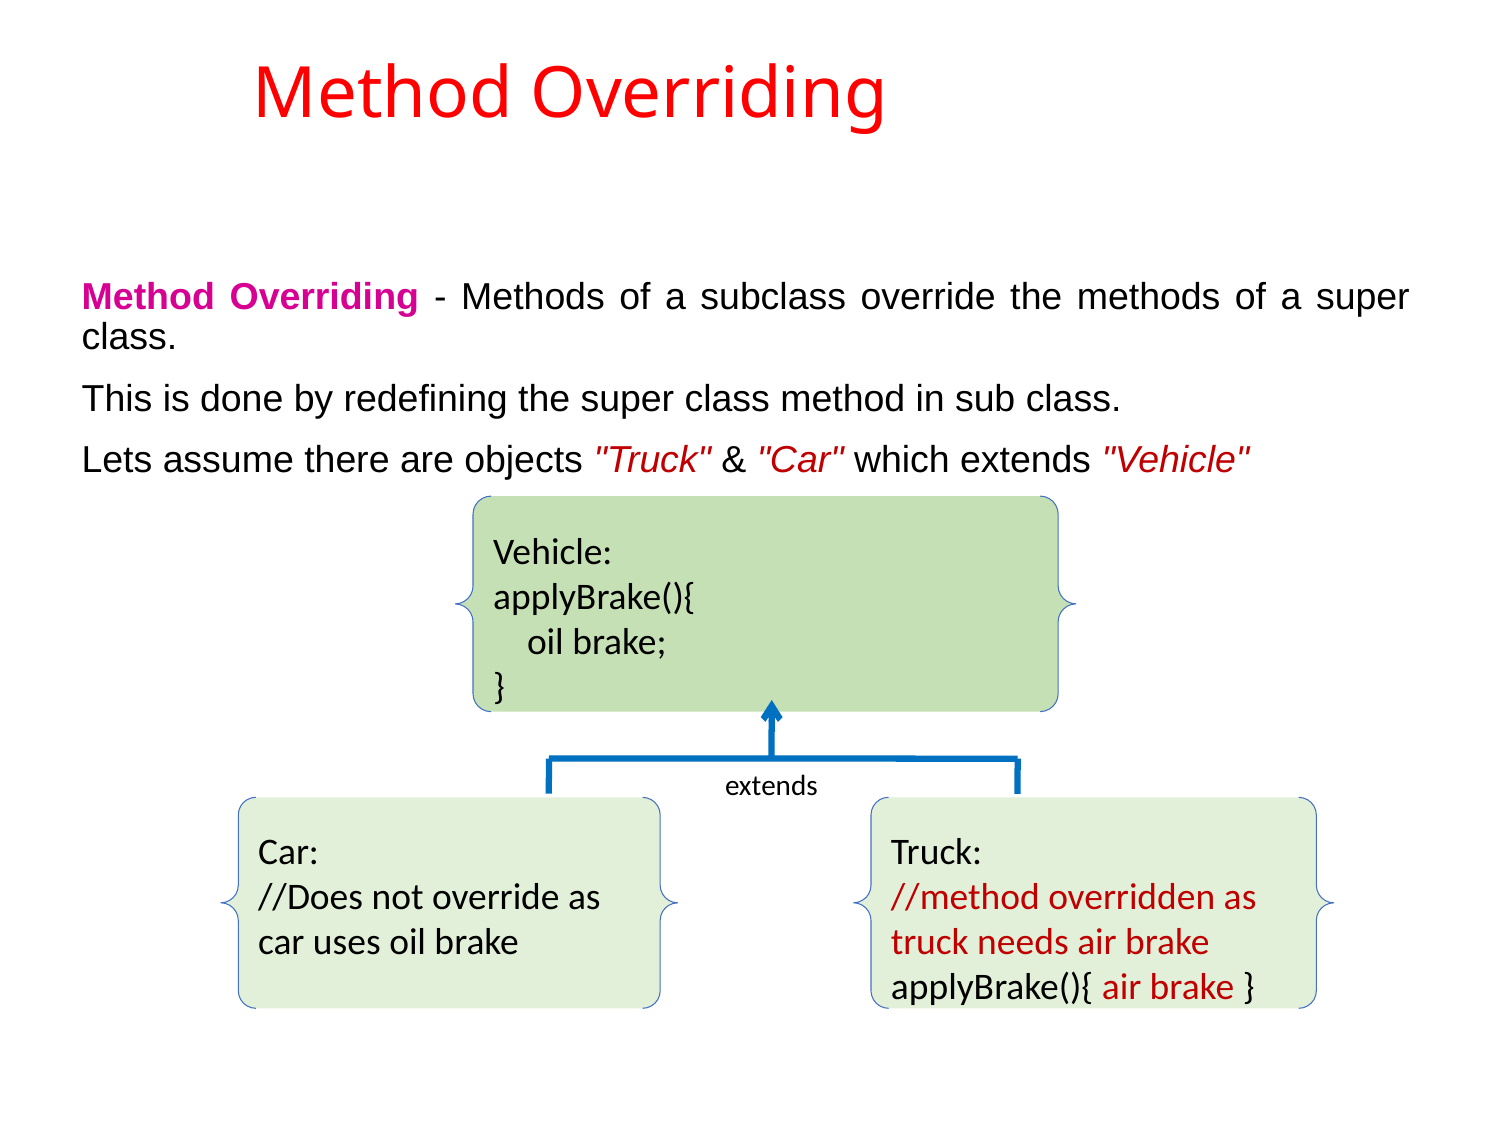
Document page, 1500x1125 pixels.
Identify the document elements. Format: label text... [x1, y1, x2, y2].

title Method Overriding [237, 2, 1500, 188]
text_box Truck: //method overridden as truck needs air brake applyBrake(){ air brake } [853, 796, 1335, 1009]
text_box extends [699, 759, 844, 809]
list Method Overriding - Methods of a subclass override the methods of a super class. This is done by redefining the super class method in sub class. Lets assume there are objects "Truck" & "Car" which extends "Vehicle" [66, 269, 1425, 990]
text_box Car: //Does not override as car uses oil brake [220, 796, 678, 1009]
text_box Vehicle: applyBrake(){ oil brake; } [455, 495, 1077, 713]
